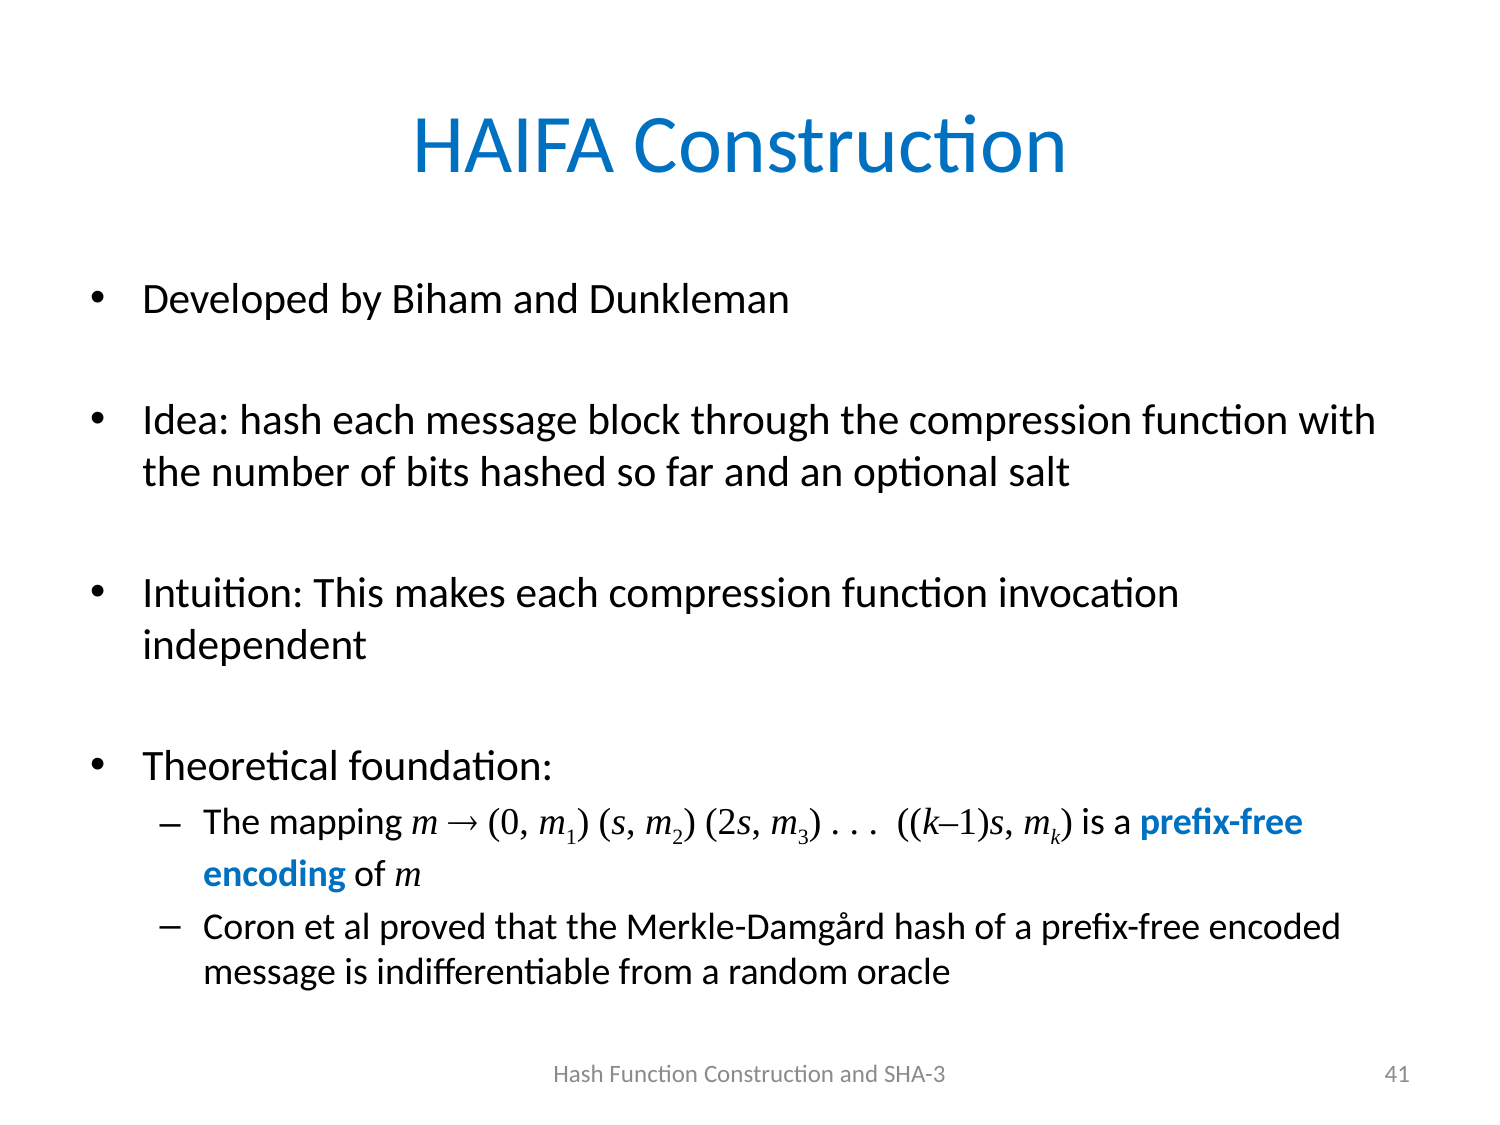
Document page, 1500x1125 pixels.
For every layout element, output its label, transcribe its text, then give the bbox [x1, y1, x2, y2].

title HAIFA Construction [75, 45, 1425, 233]
slide_number 41 [1074, 1042, 1425, 1103]
footer Hash Function Construction and SHA-3 [512, 1042, 988, 1103]
list Developed by Biham and Dunkleman Idea: hash each message block through the compression function with the number of bits hashed so far and an optional salt Intuition: This makes each compression function invocation independent Theoretical foundation: The mapping m  (0, m1) (s, m2) (2s, m3) . . . ((k–1)s, mk) is a prefix-free encoding of m Coron et al proved that the Merkle-Damgård hash of a prefix-free encoded message is indifferentiable from a random oracle [75, 262, 1425, 1005]
